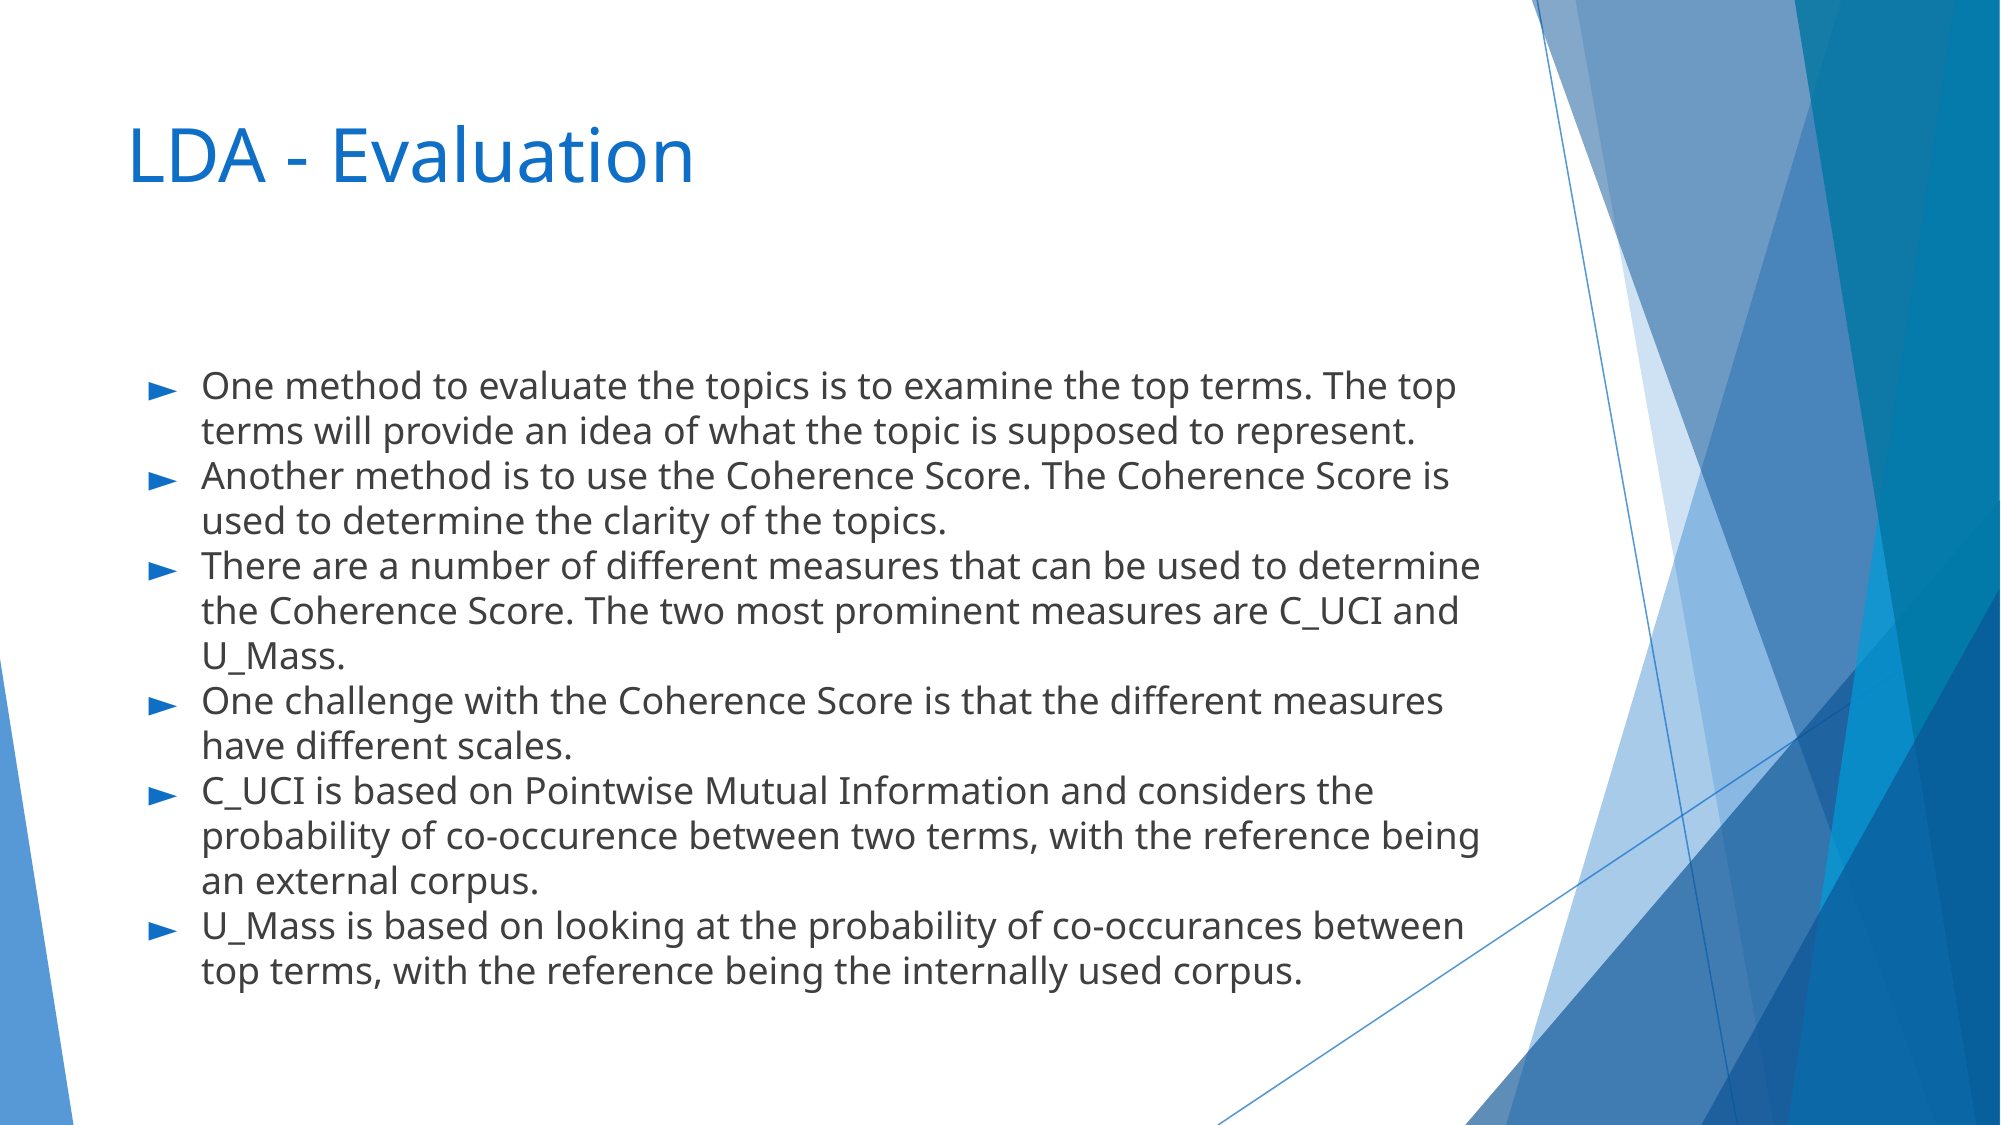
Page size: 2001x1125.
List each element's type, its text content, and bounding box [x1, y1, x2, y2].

title LDA - Evaluation [111, 99, 1522, 317]
list One method to evaluate the topics is to examine the top terms. The top terms will provide an idea of what the topic is supposed to represent. Another method is to use the Coherence Score. The Coherence Score is used to determine the clarity of the topics. There are a number of different measures that can be used to determine the Coherence Score. The two most prominent measures are C_UCI and U_Mass. One challenge with the Coherence Score is that the different measures have different scales. C_UCI is based on Pointwise Mutual Information and considers the probability of co-occurence between two terms, with the reference being an external corpus. U_Mass is based on looking at the probability of co-occurances between top terms, with the reference being the internally used corpus. [111, 354, 1522, 992]
